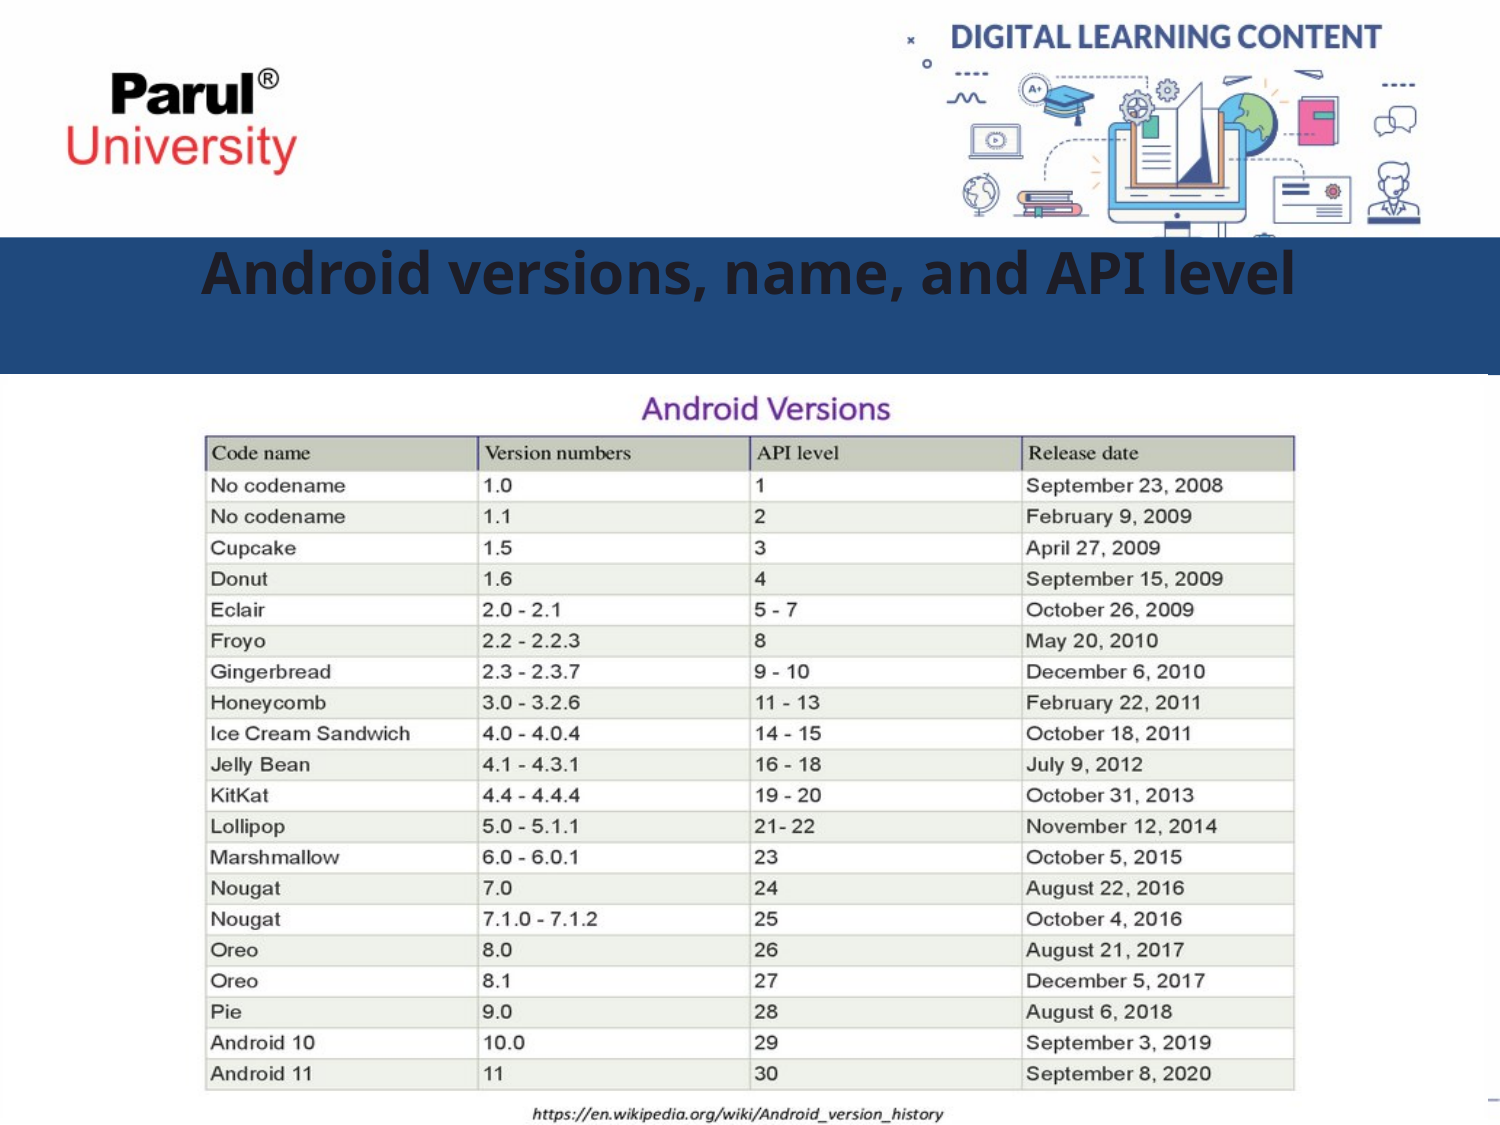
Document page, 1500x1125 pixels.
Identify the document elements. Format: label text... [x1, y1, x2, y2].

picture [0, 313, 1500, 1125]
text_box Android versions, name, and API level [0, 237, 1500, 375]
text_box [31, 276, 1469, 312]
picture [0, 0, 1500, 237]
